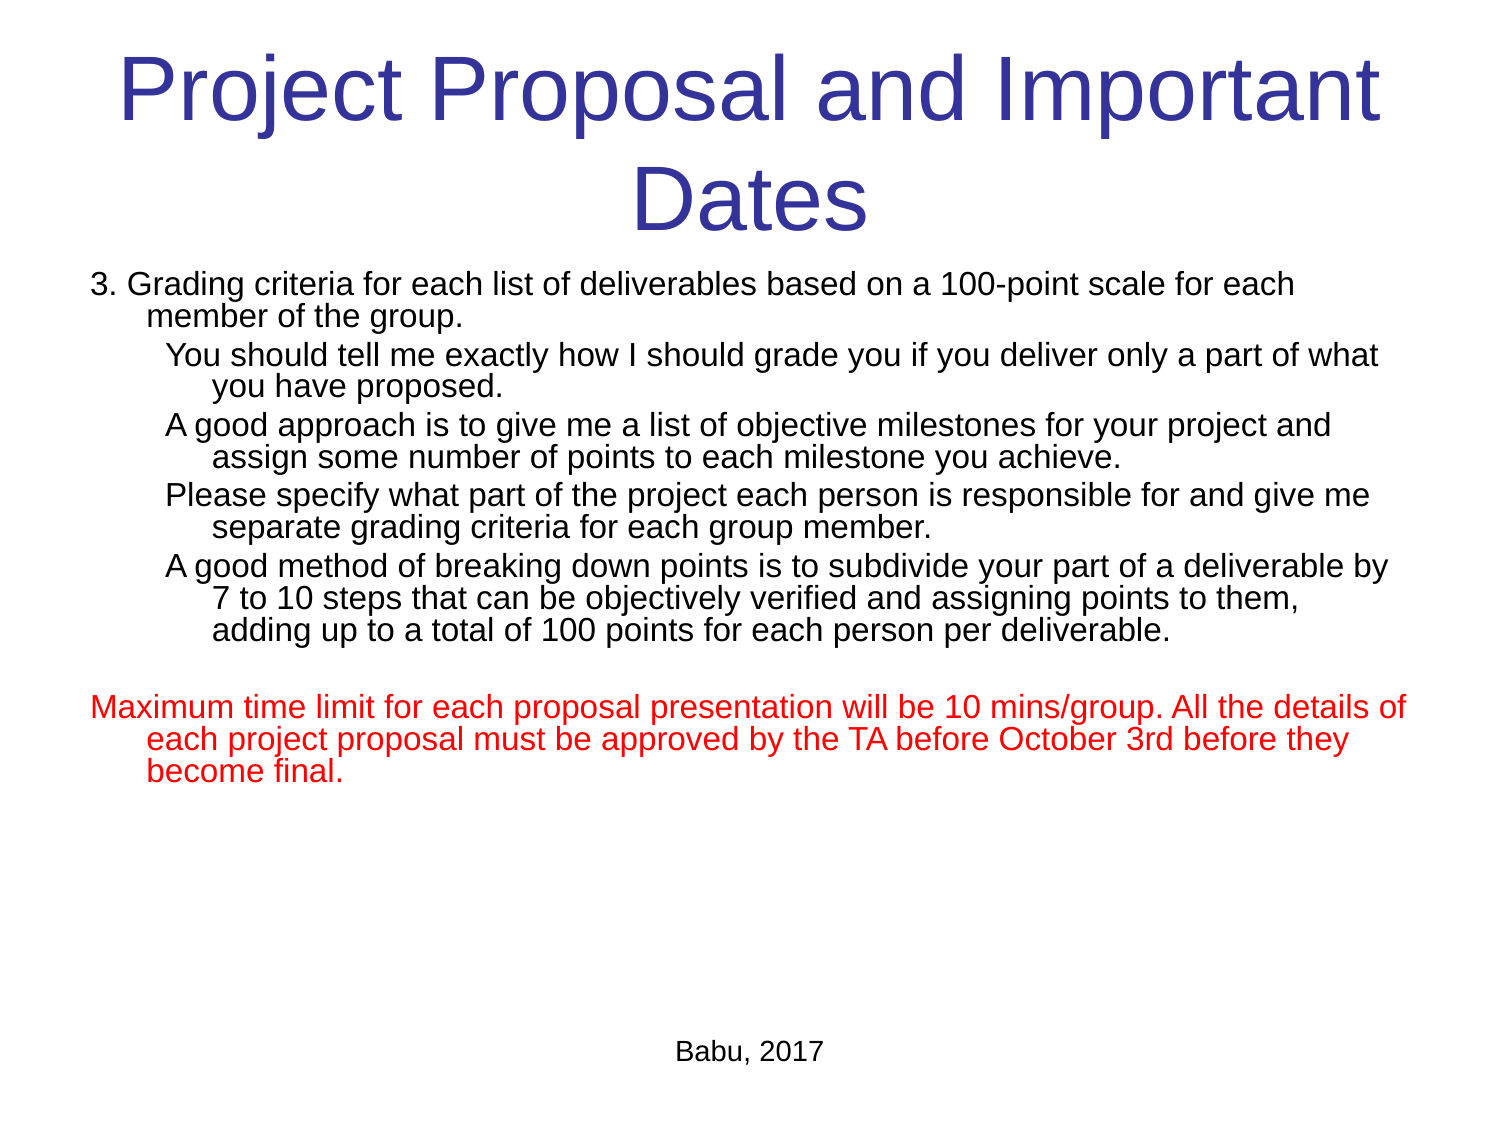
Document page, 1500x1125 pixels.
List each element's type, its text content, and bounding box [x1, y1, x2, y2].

title Project Proposal and Important Dates [75, 45, 1425, 233]
list 3. Grading criteria for each list of deliverables based on a 100-point scale for each member of the group. You should tell me exactly how I should grade you if you deliver only a part of what you have proposed. A good approach is to give me a list of objective milestones for your project and assign some number of points to each milestone you achieve. Please specify what part of the project each person is responsible for and give me separate grading criteria for each group member. A good method of breaking down points is to subdivide your part of a deliverable by 7 to 10 steps that can be objectively verified and assigning points to them, adding up to a total of 100 points for each person per deliverable. Maximum time limit for each proposal presentation will be 10 mins/group. All the details of each project proposal must be approved by the TA before October 3rd before they become final. [75, 262, 1425, 1005]
footer Babu, 2017 [512, 1024, 988, 1103]
